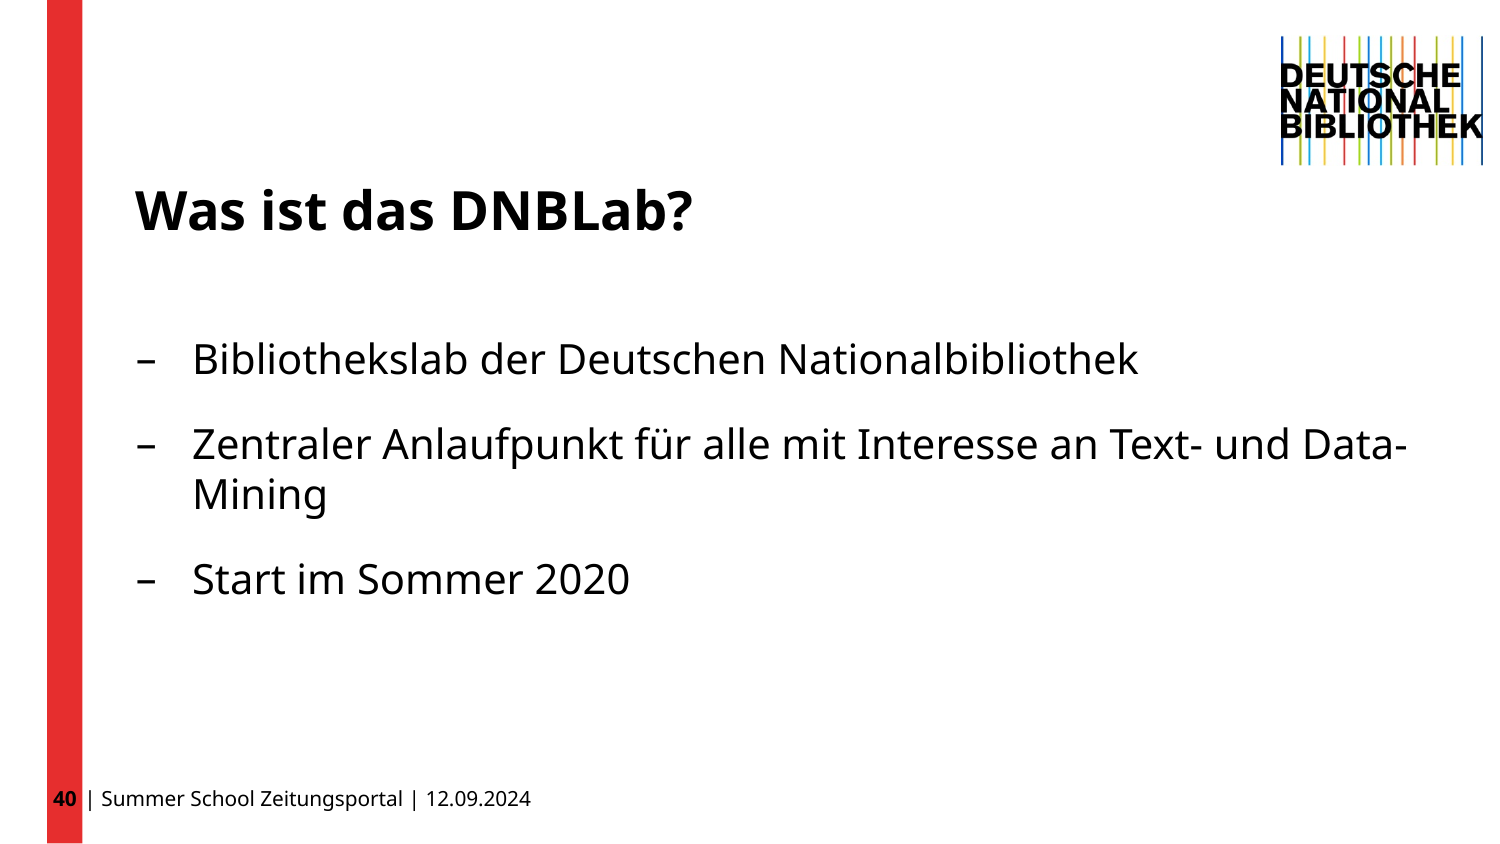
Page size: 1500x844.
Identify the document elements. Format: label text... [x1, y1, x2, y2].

picture [1281, 35, 1483, 166]
text_box 40 [47, 0, 83, 844]
title Was ist das DNBLab? [135, 178, 1500, 307]
footer | Summer School Zeitungsportal | 12.09.2024 [84, 785, 1377, 811]
list Bibliothekslab der Deutschen Nationalbibliothek Zentraler Anlaufpunkt für alle mit Interesse an Text- und Data-Mining Start im Sommer 2020 [135, 332, 1459, 785]
